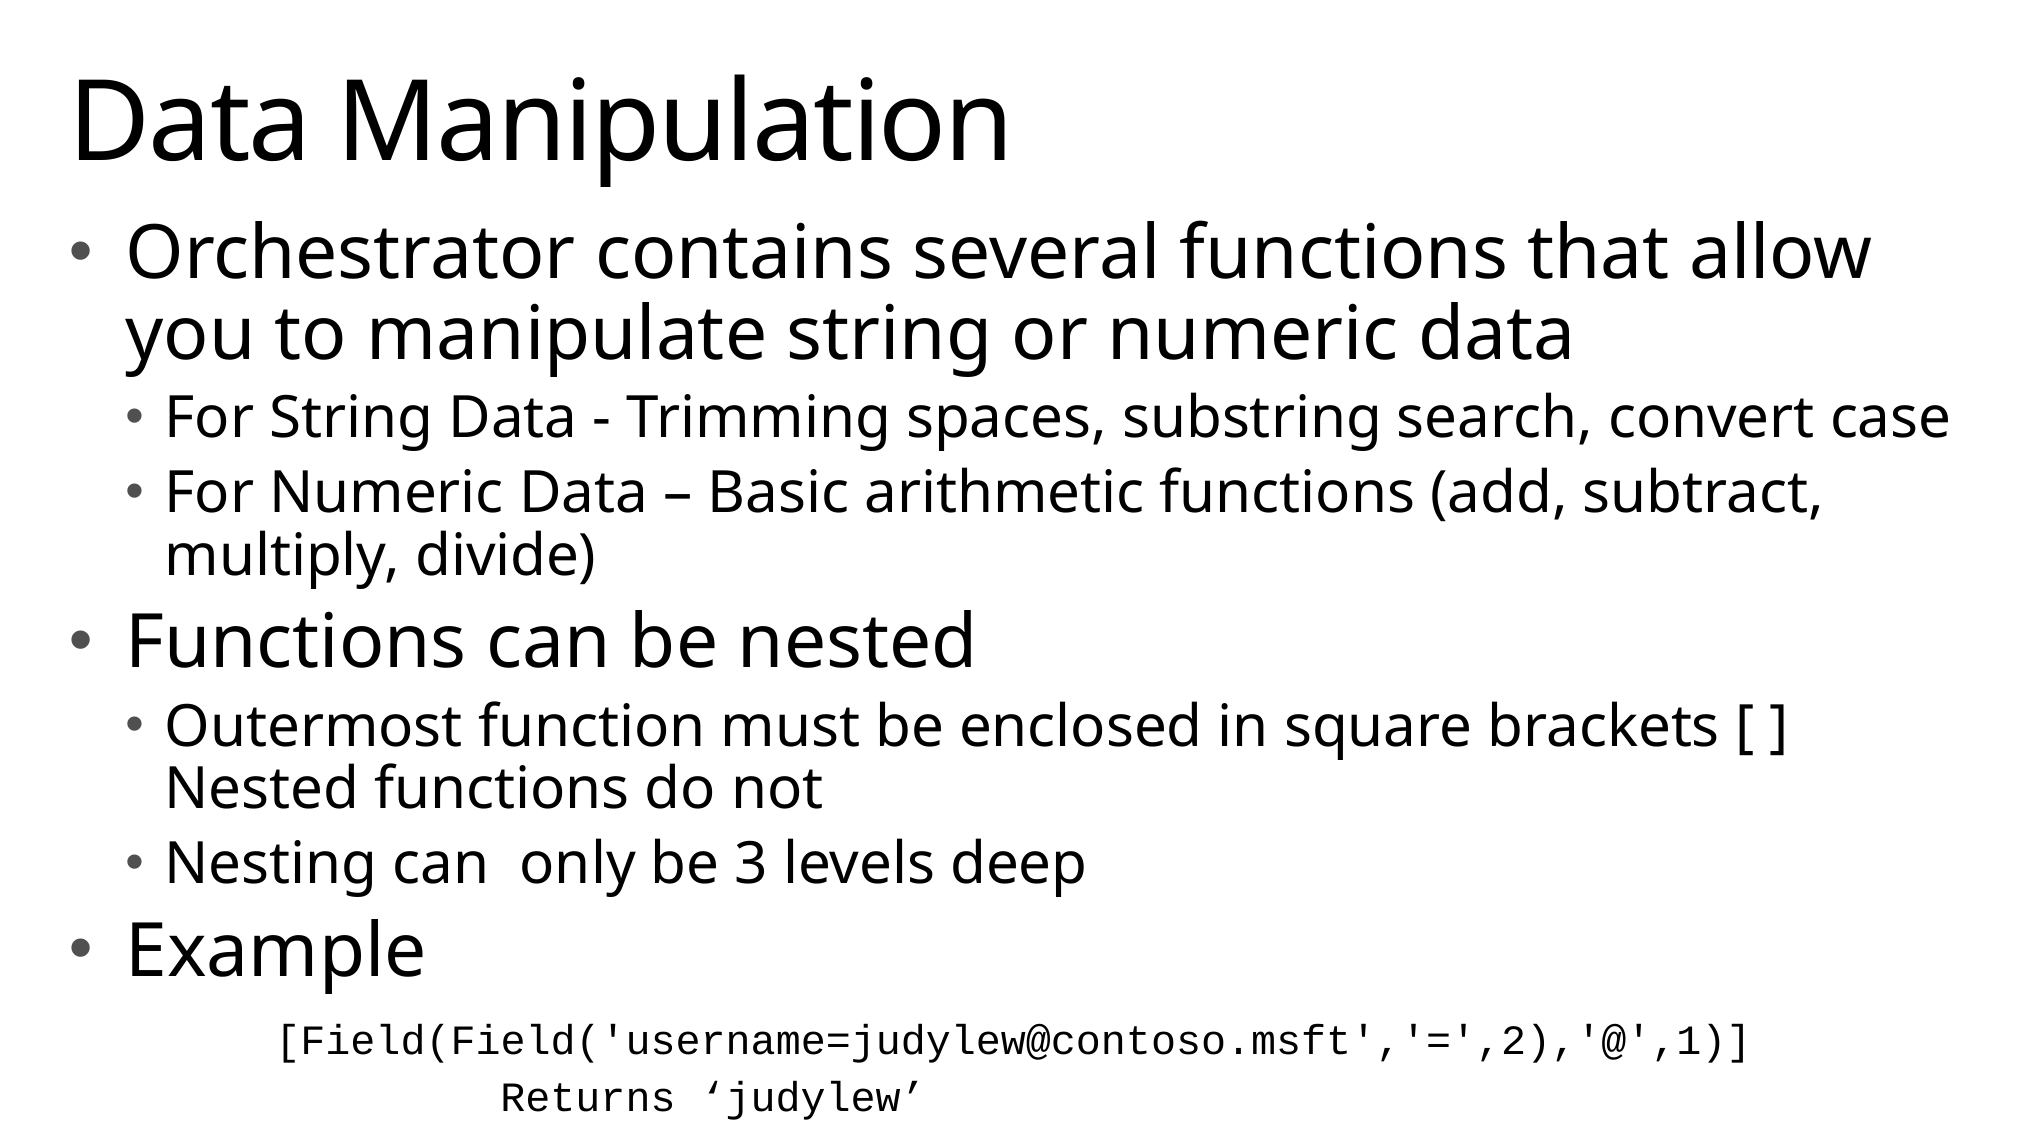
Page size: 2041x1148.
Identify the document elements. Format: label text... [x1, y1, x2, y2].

text_box [324, 242, 1734, 880]
list Orchestrator contains several functions that allow you to manipulate string or numeric data For String Data - Trimming spaces, substring search, convert case For Numeric Data – Basic arithmetic functions (add, subtract, multiply, divide) Functions can be nested Outermost function must be enclosed in square brackets [ ] Nested functions do not Nesting can only be 3 levels deep Example [Field(Field('username=judylew@contoso.msft','=',2),'@',1)] Returns ‘judylew’ [45, 199, 1996, 1148]
title Data Manipulation [45, 48, 1996, 199]
